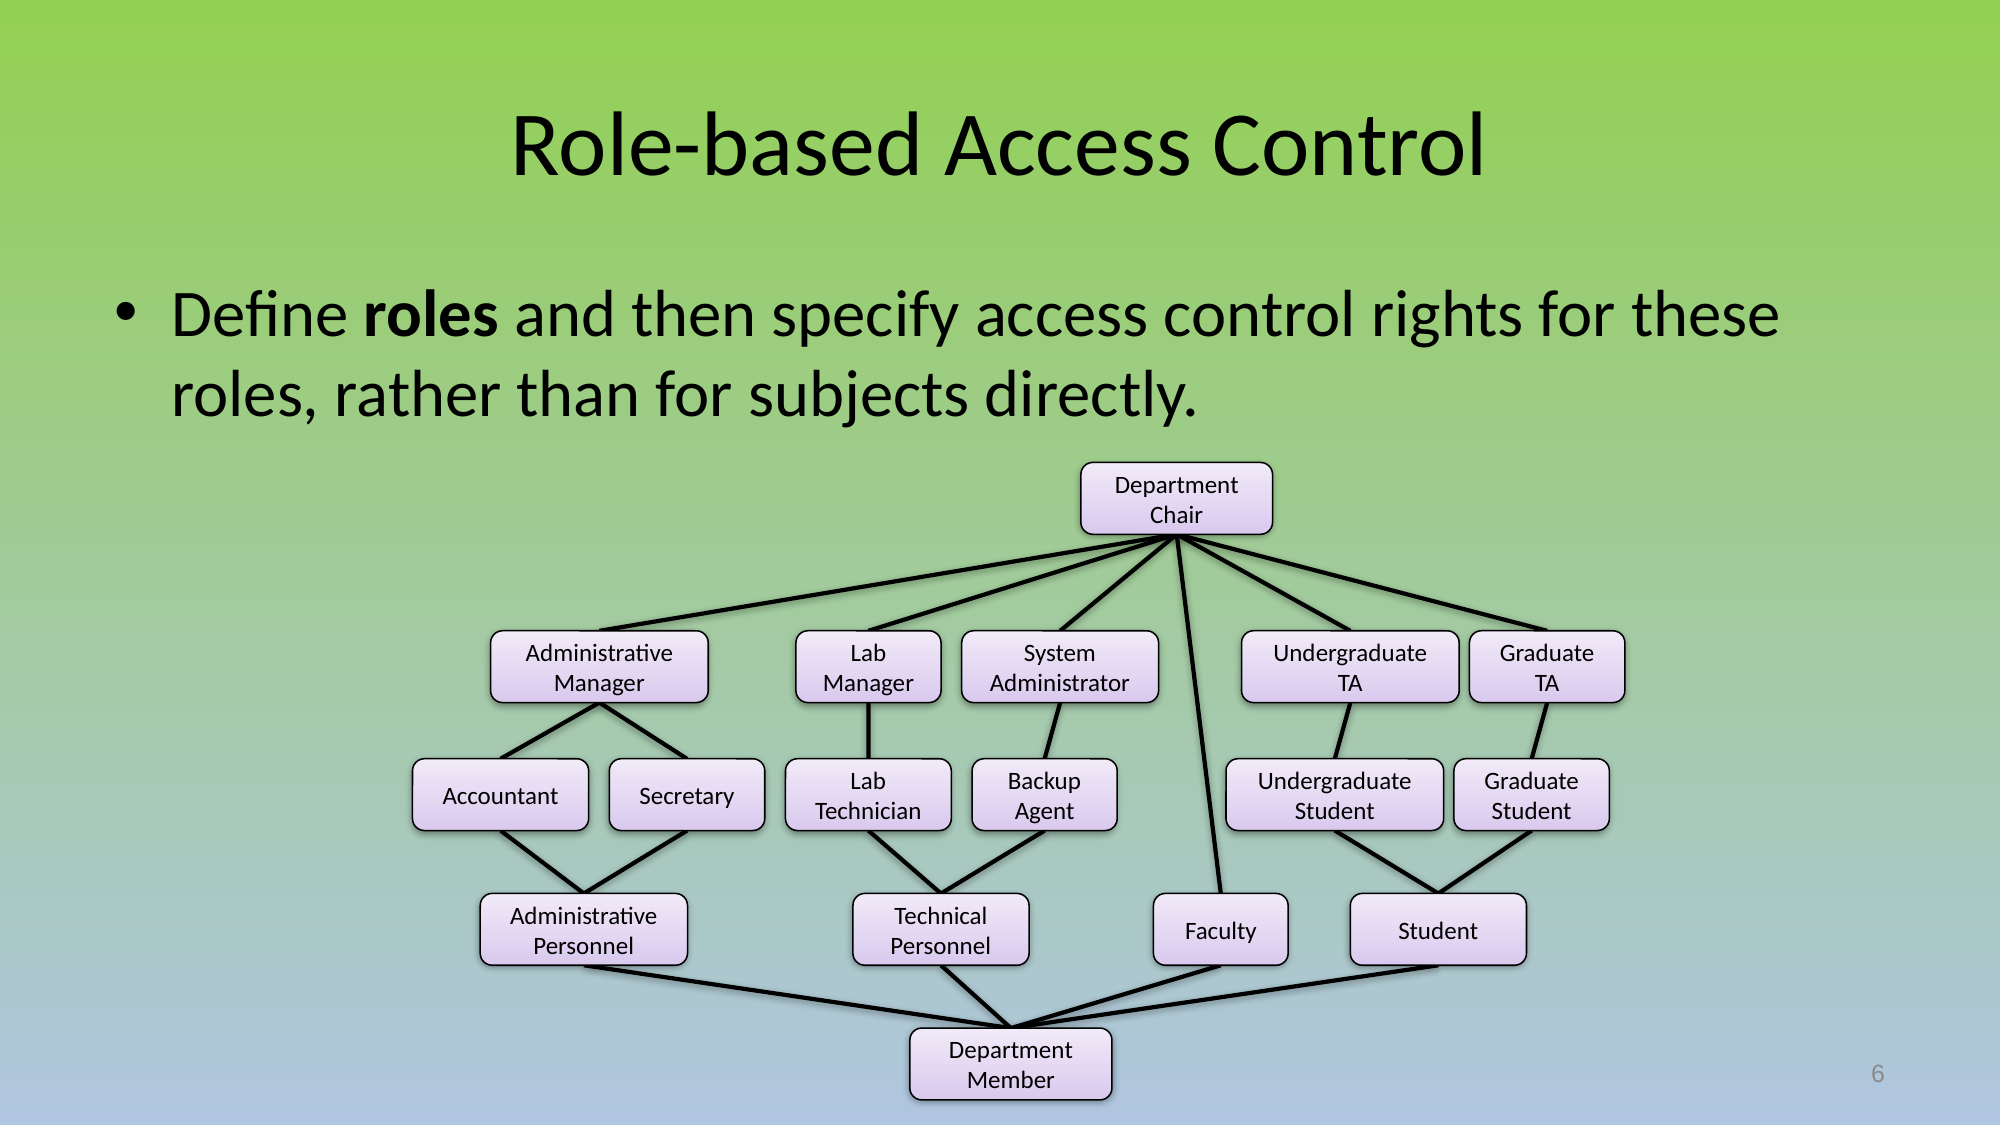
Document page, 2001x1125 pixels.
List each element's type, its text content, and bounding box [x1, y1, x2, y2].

title Role-based Access Control [99, 45, 1900, 233]
slide_number 6 [1629, 1042, 1900, 1103]
list Define roles and then specify access control rights for these roles, rather than for subjects directly. [99, 262, 1900, 1005]
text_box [412, 462, 1626, 1101]
